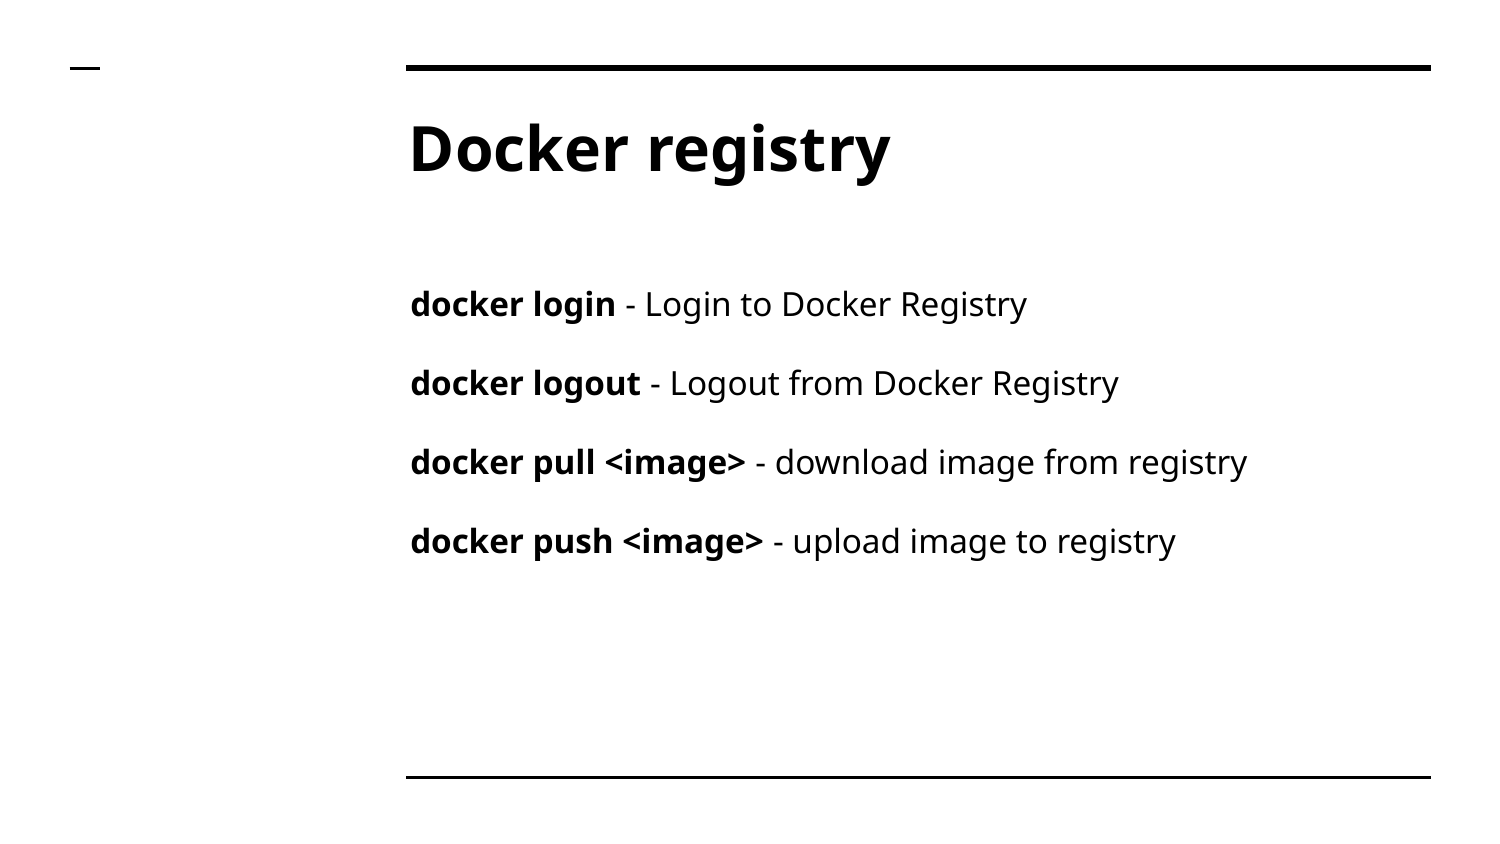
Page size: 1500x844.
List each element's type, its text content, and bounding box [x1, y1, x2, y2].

title Docker registry [393, 94, 1431, 199]
list docker login - Login to Docker Registry docker logout - Logout from Docker Registry docker pull <image> - download image from registry docker push <image> - upload image to registry [395, 261, 1454, 755]
